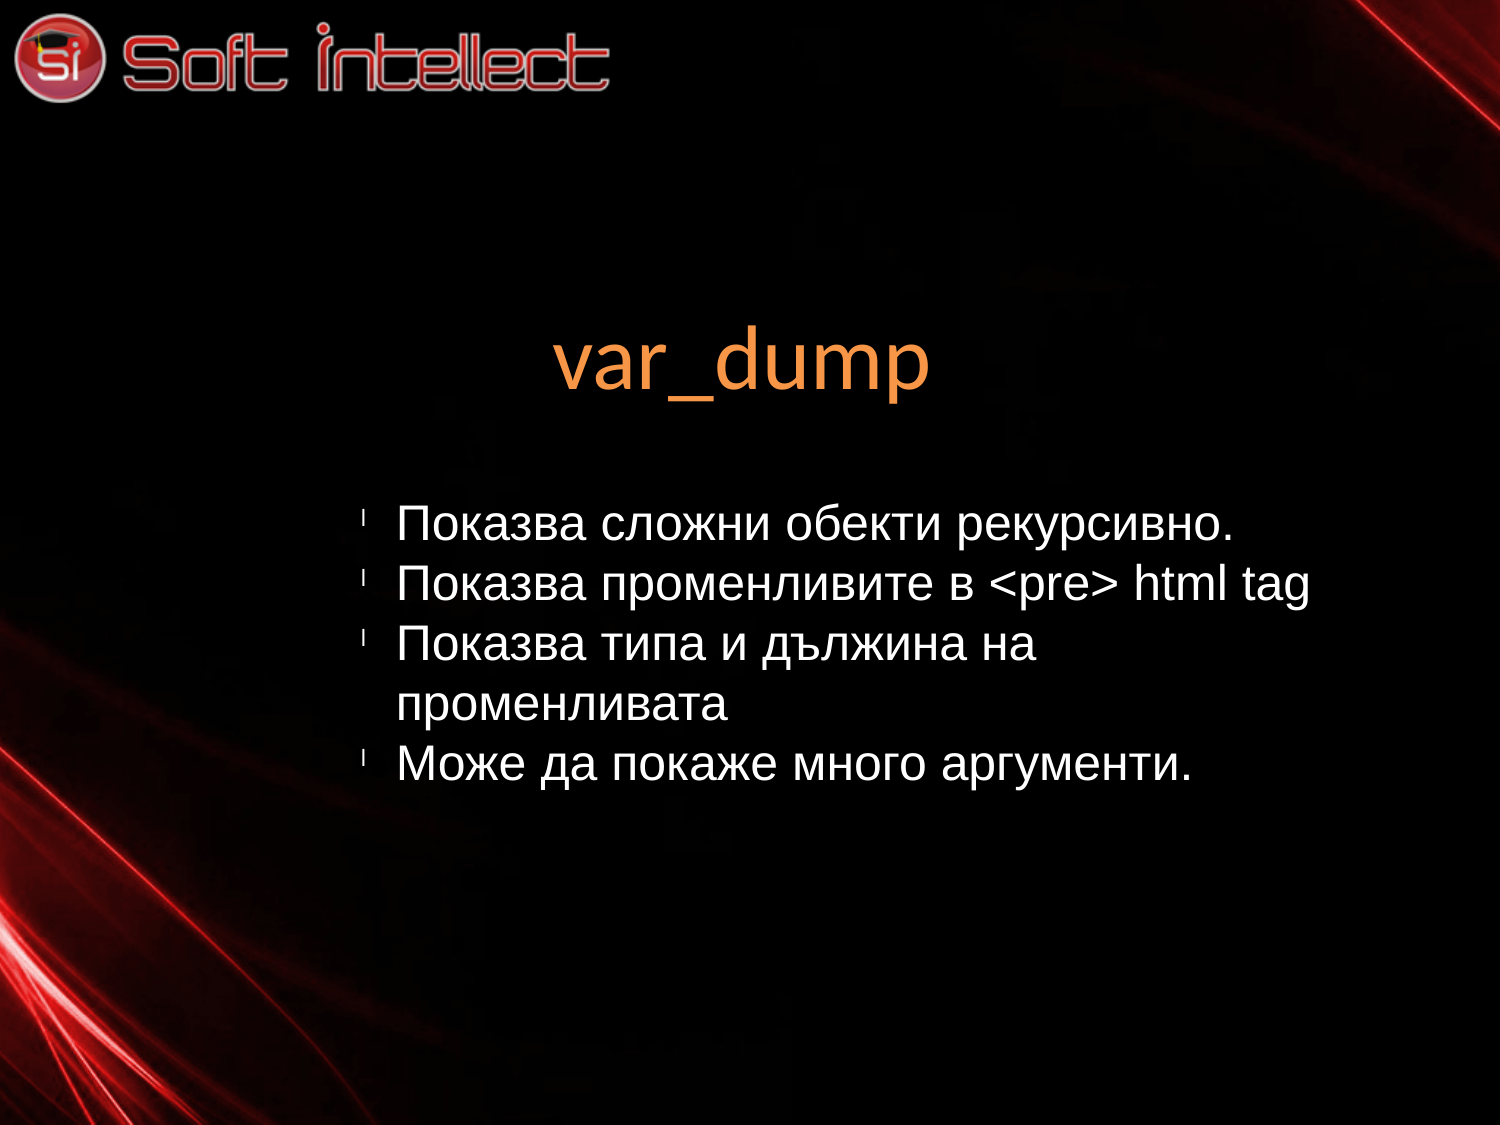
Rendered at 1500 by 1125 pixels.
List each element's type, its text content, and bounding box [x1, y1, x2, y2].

text_box Показва сложни обекти рекурсивно. Показва променливите в <pre> html tag Показва типа и дължина на променливата Може да покаже много аргументи. [345, 483, 1351, 1125]
text_box var_dump [105, 232, 1380, 474]
picture [0, 0, 1500, 1125]
